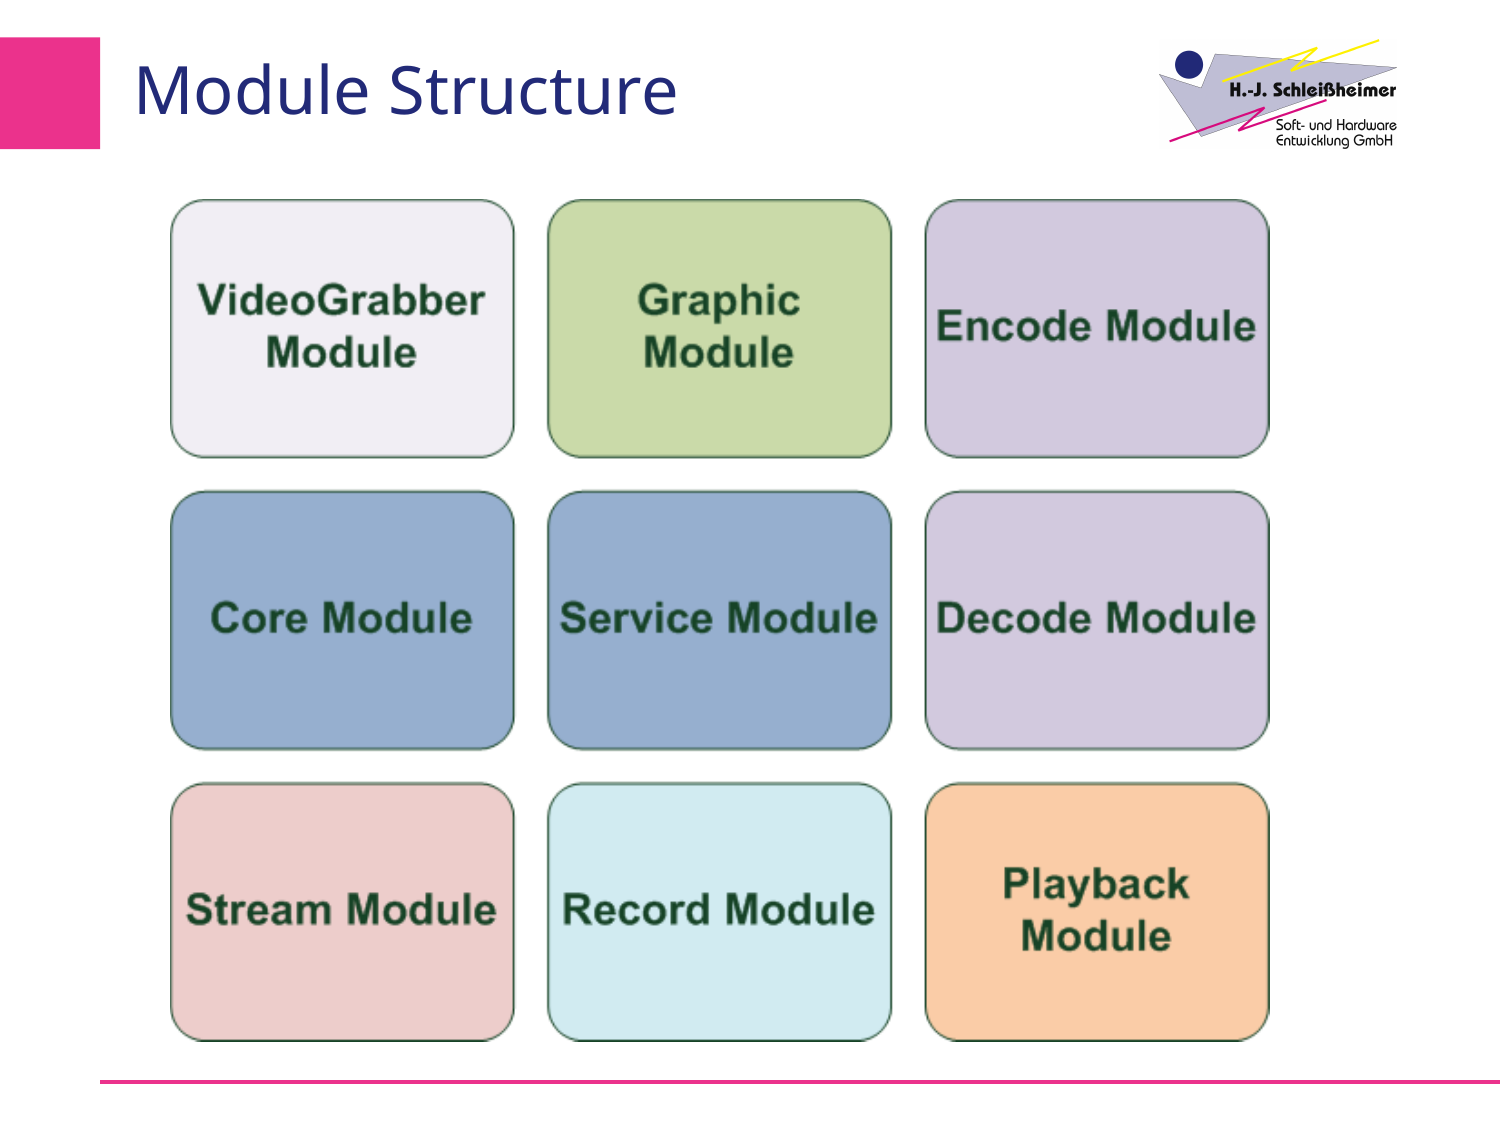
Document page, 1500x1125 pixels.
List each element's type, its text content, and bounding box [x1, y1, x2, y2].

picture [169, 199, 1270, 1043]
title Module Structure [133, 23, 1152, 152]
picture [1159, 39, 1397, 149]
